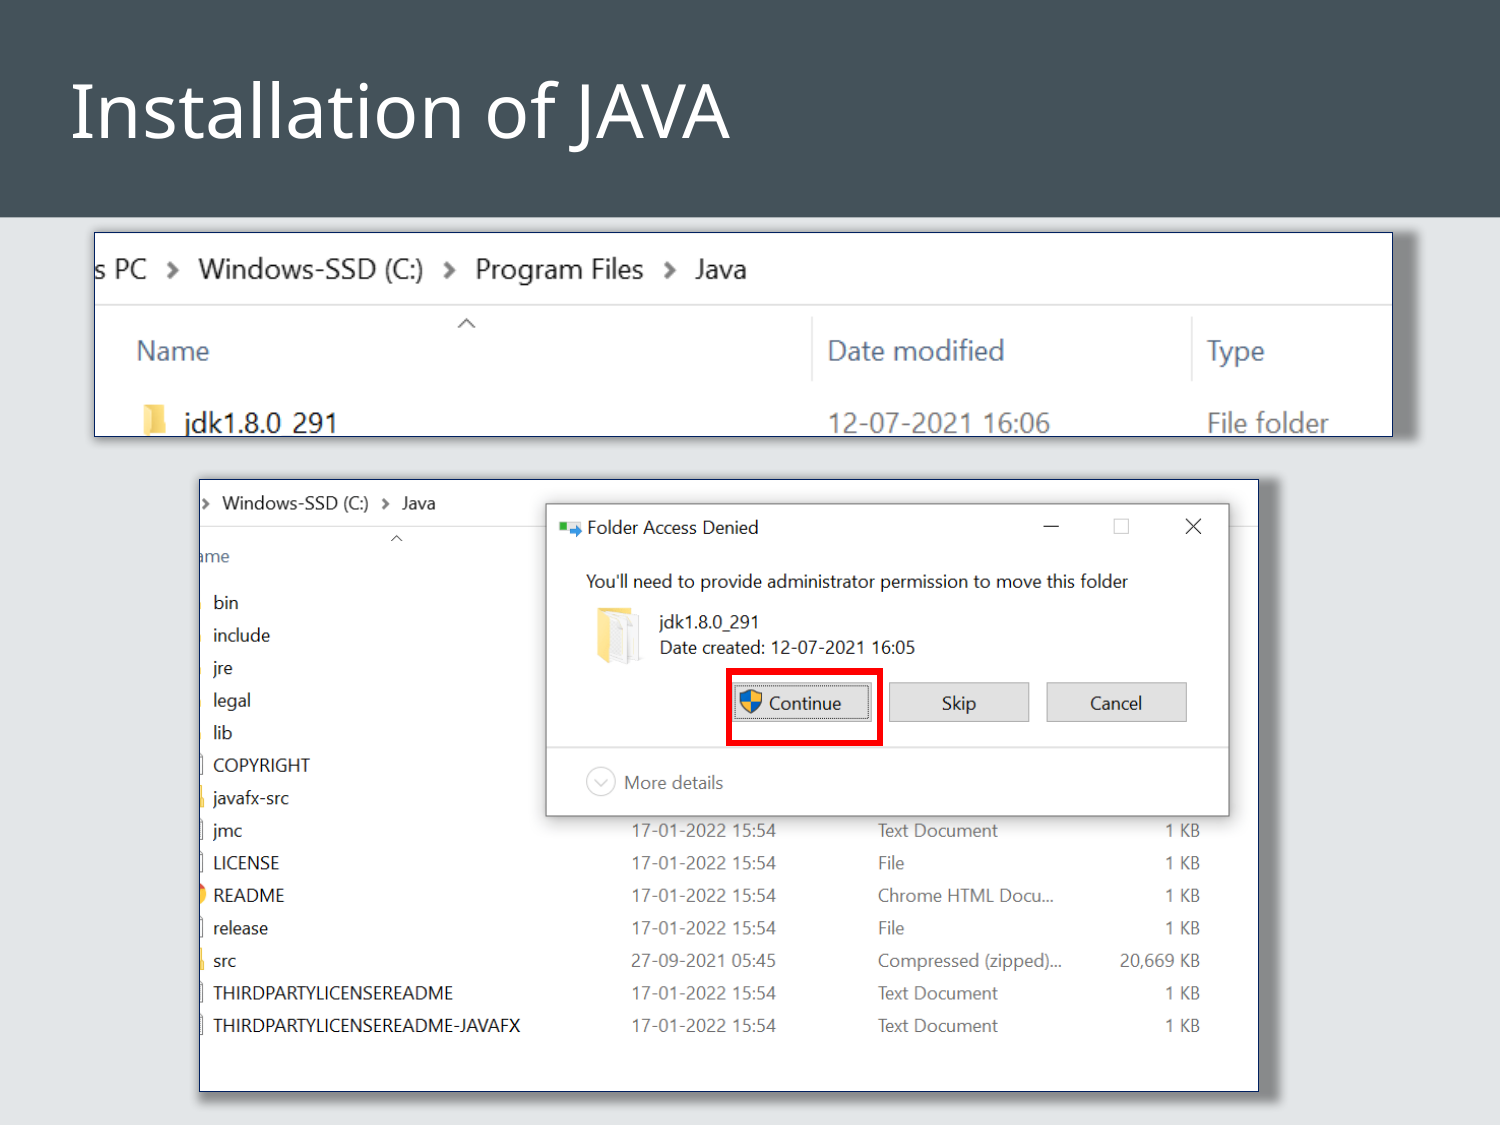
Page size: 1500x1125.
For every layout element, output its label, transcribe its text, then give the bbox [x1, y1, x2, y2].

picture [94, 232, 1393, 437]
title Installation of JAVA [55, 0, 1432, 218]
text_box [199, 479, 1259, 1092]
